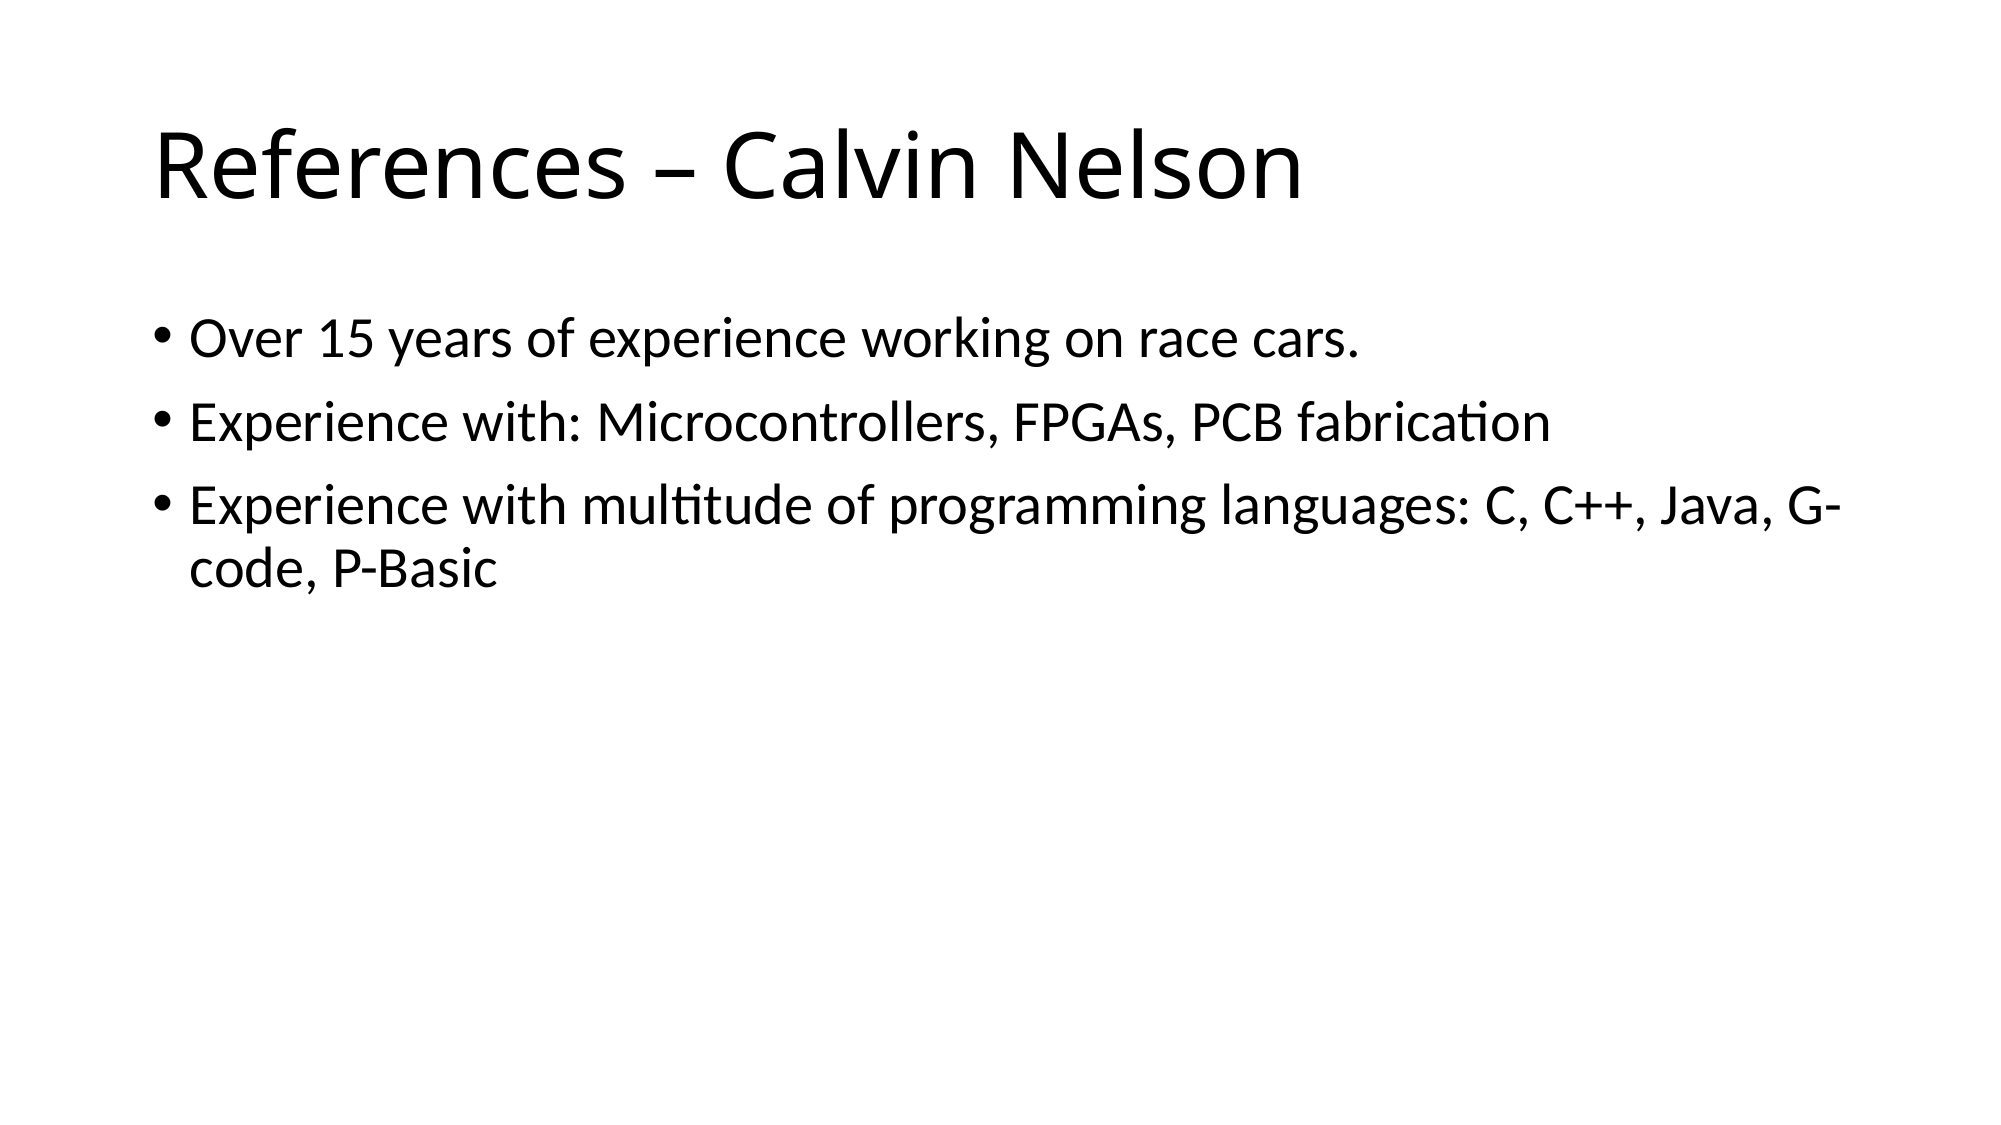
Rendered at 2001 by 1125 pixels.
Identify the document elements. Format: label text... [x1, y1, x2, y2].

title References – Calvin Nelson [137, 59, 1863, 278]
list Over 15 years of experience working on race cars. Experience with: Microcontrollers, FPGAs, PCB fabrication Experience with multitude of programming languages: C, C++, Java, G-code, P-Basic [137, 299, 1863, 1014]
